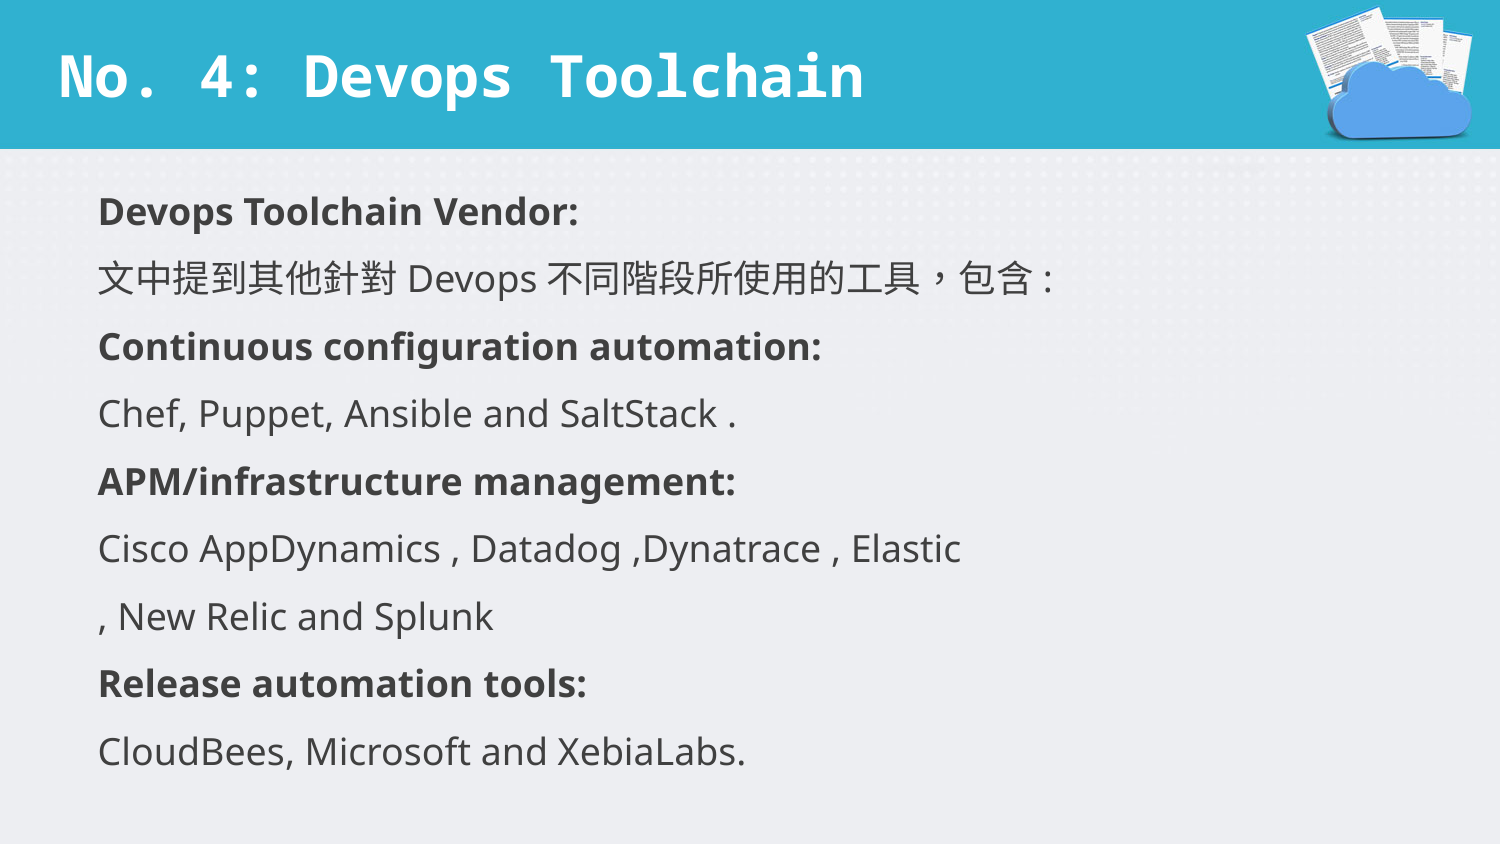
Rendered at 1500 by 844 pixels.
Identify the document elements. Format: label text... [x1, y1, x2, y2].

title No. 4: Devops Toolchain [0, 1, 1500, 142]
picture [0, 142, 1500, 844]
list Devops Toolchain Vendor: 文中提到其他針對Devops不同階段所使用的工具，包含: Continuous configuration automation: Chef, Puppet, Ansible and SaltStack . APM/infrastructure management: Cisco AppDynamics , Datadog ,Dynatrace , Elastic , New Relic and Splunk Release automation tools: CloudBees, Microsoft and XebiaLabs. [32, 157, 1463, 805]
